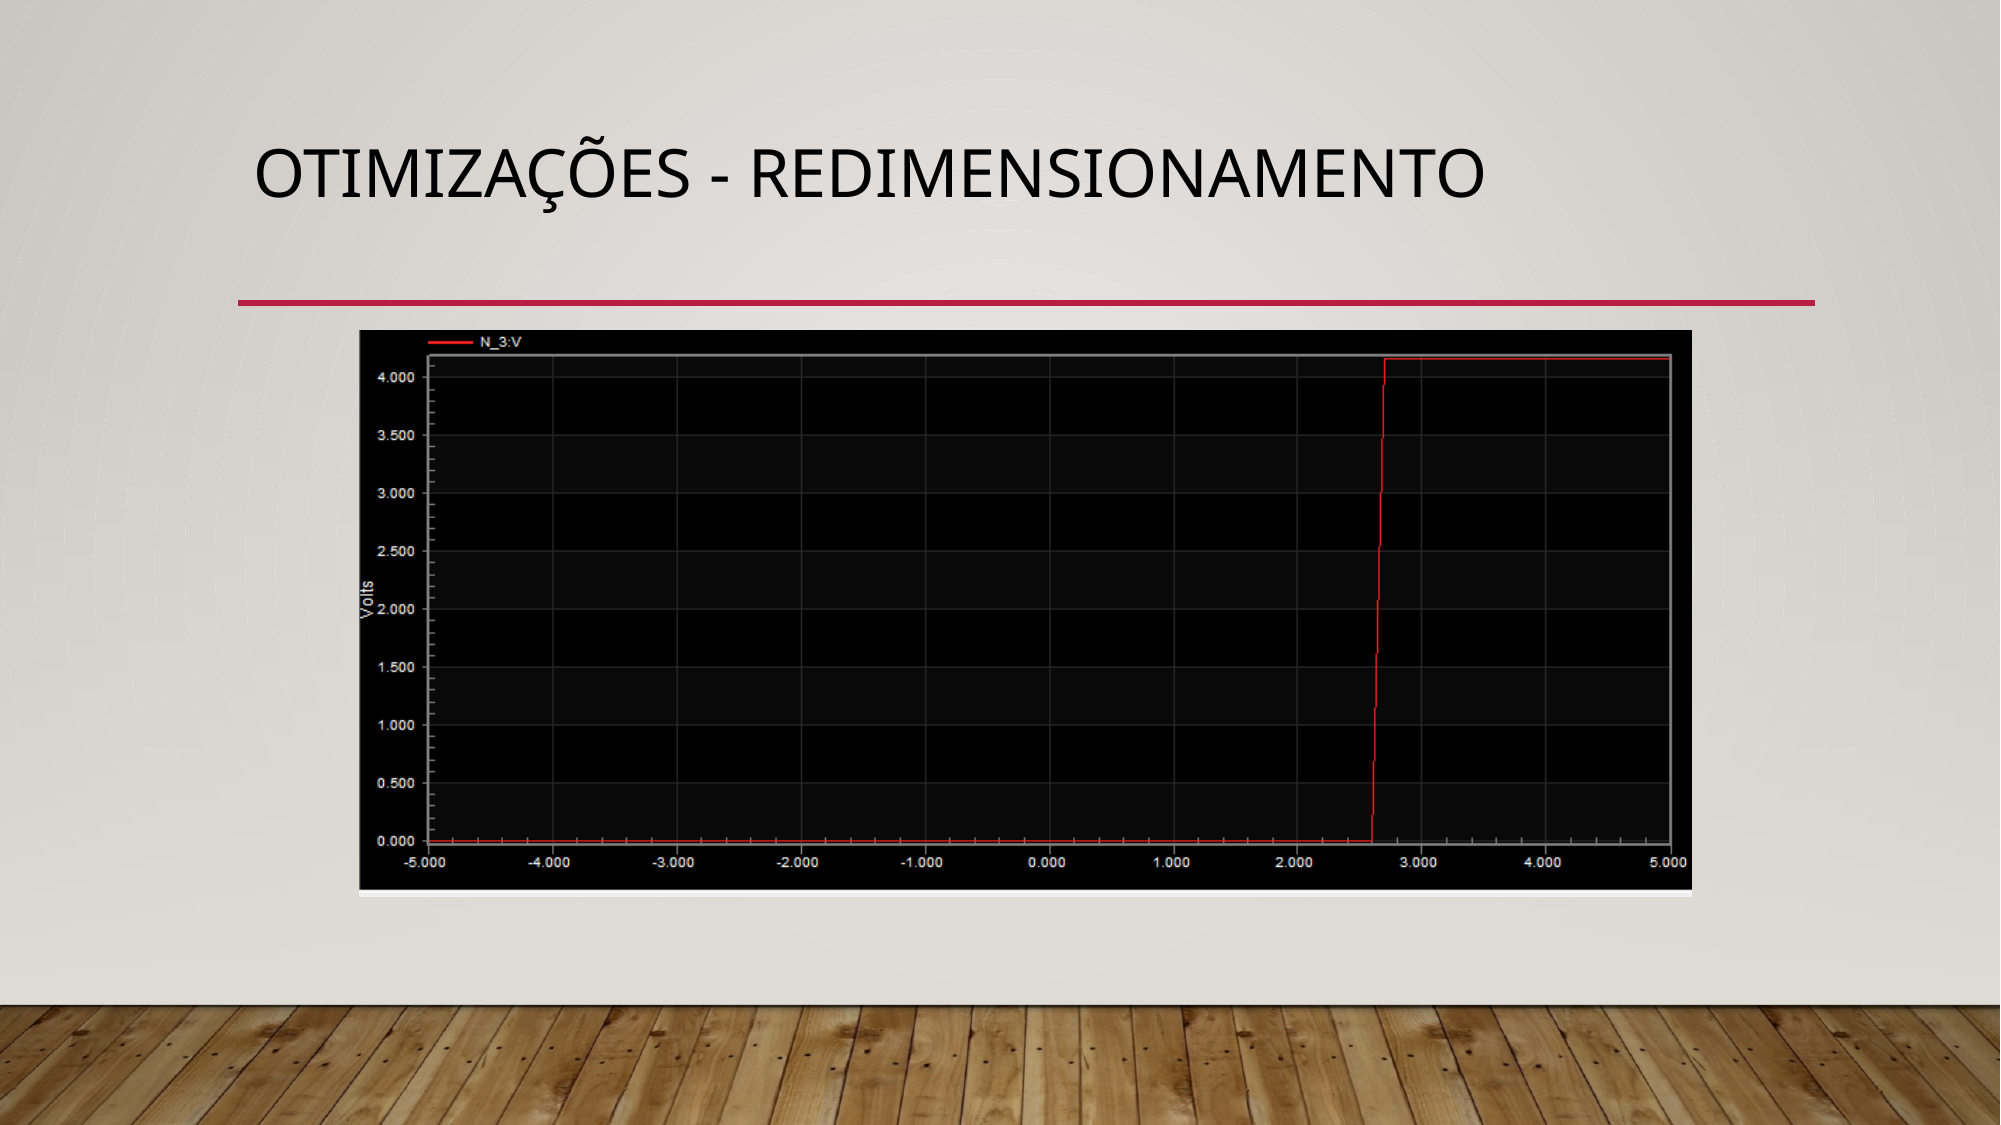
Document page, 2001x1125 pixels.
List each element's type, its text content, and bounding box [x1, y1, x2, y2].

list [359, 330, 1693, 897]
picture [0, 1005, 2000, 1125]
title Otimizações - redimensionamento [238, 131, 1814, 305]
